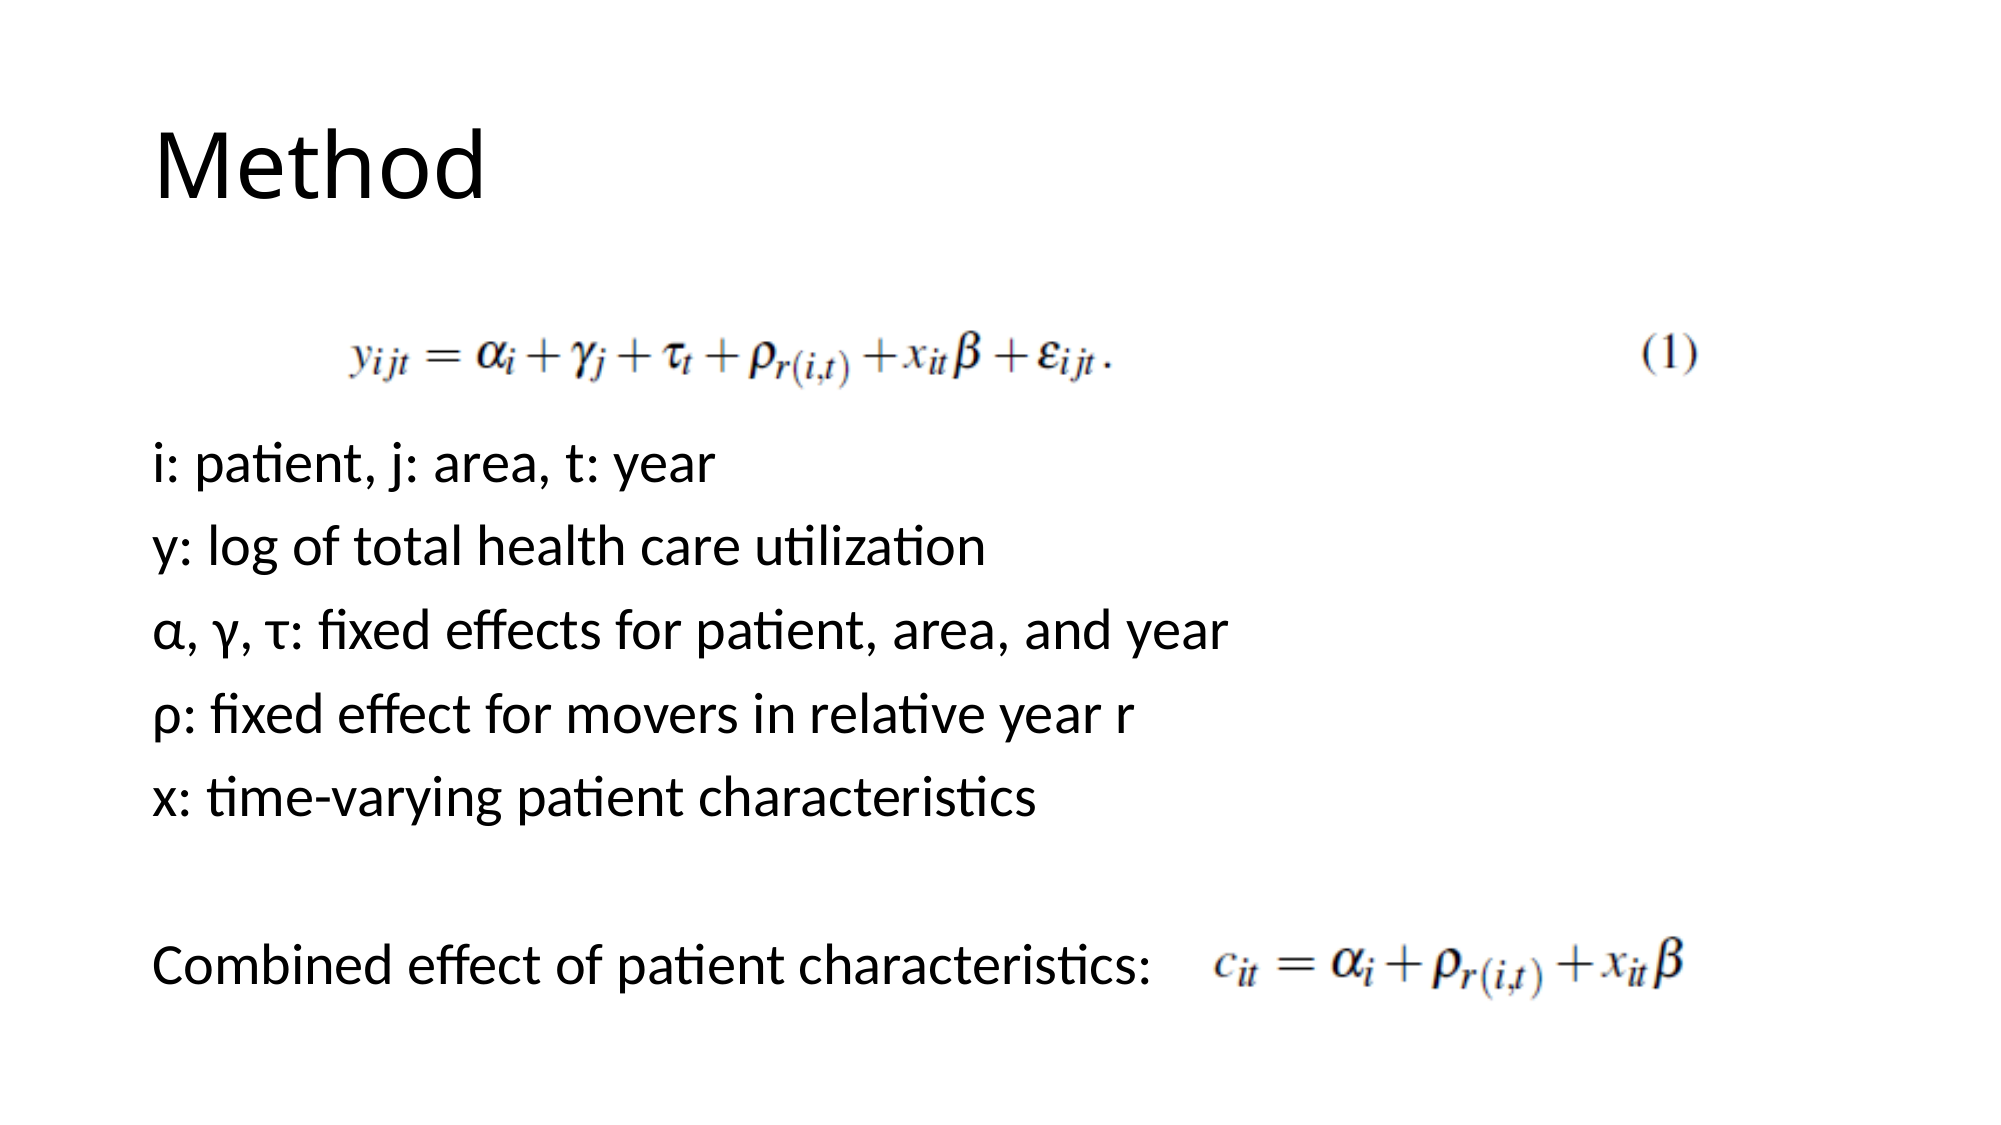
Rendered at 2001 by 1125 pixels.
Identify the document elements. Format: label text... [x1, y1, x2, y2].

title Method [137, 59, 1863, 278]
picture [1179, 890, 1716, 1032]
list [284, 277, 1716, 425]
text_box i: patient, j: area, t: year y: log of total health care utilization α, γ, τ: fixed effects for patient, area, and year ρ: fixed effect for movers in relative year r x: time-varying patient characteristics Combined effect of patient characteristics: [137, 424, 1863, 1014]
